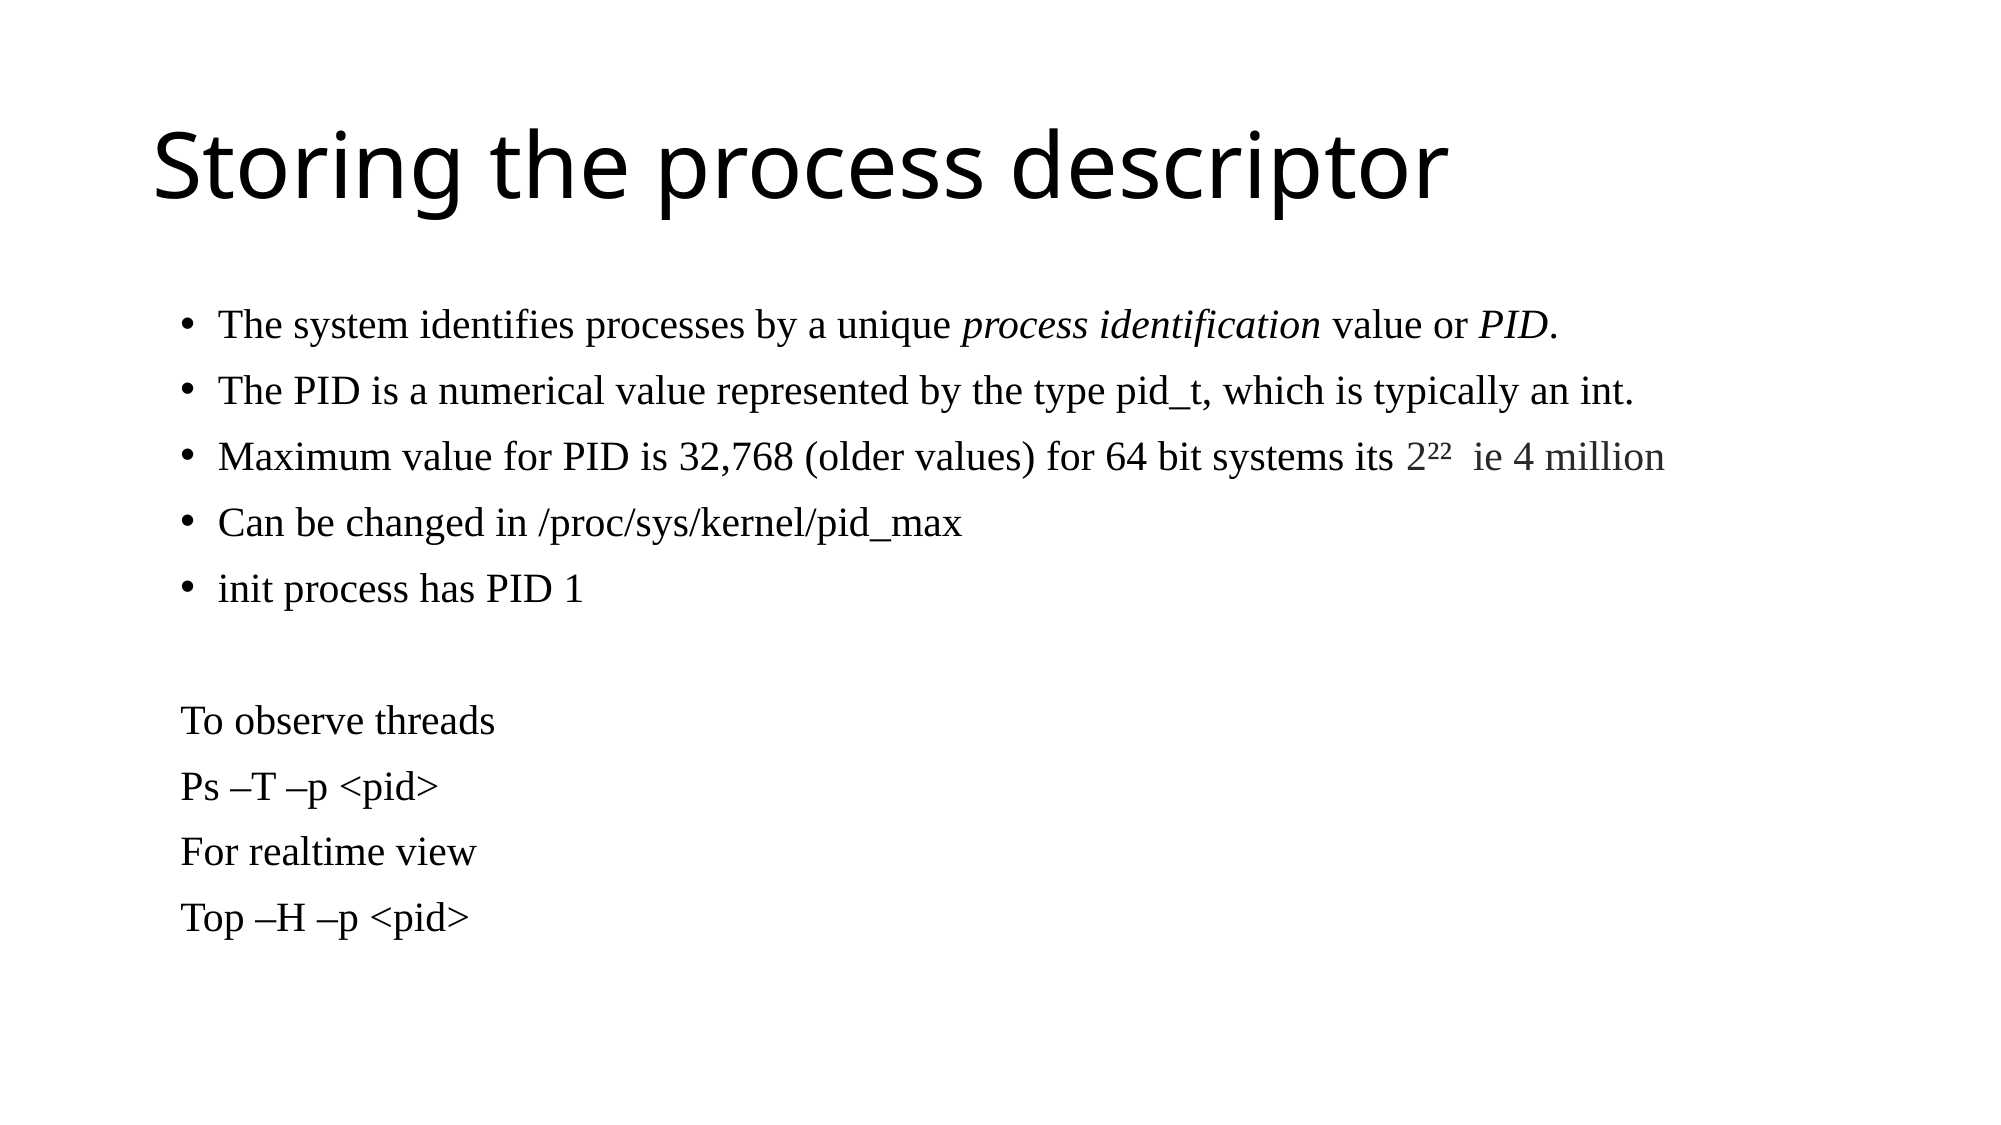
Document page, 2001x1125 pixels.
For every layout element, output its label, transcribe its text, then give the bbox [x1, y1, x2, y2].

title Storing the process descriptor [137, 59, 1863, 278]
list The system identifies processes by a unique process identification value or PID. The PID is a numerical value represented by the type pid_t, which is typically an int. Maximum value for PID is 32,768 (older values) for 64 bit systems its 2²² ie 4 million Can be changed in /proc/sys/kernel/pid_max init process has PID 1 To observe threads Ps –T –p <pid> For realtime view Top –H –p <pid> [165, 295, 1891, 1105]
